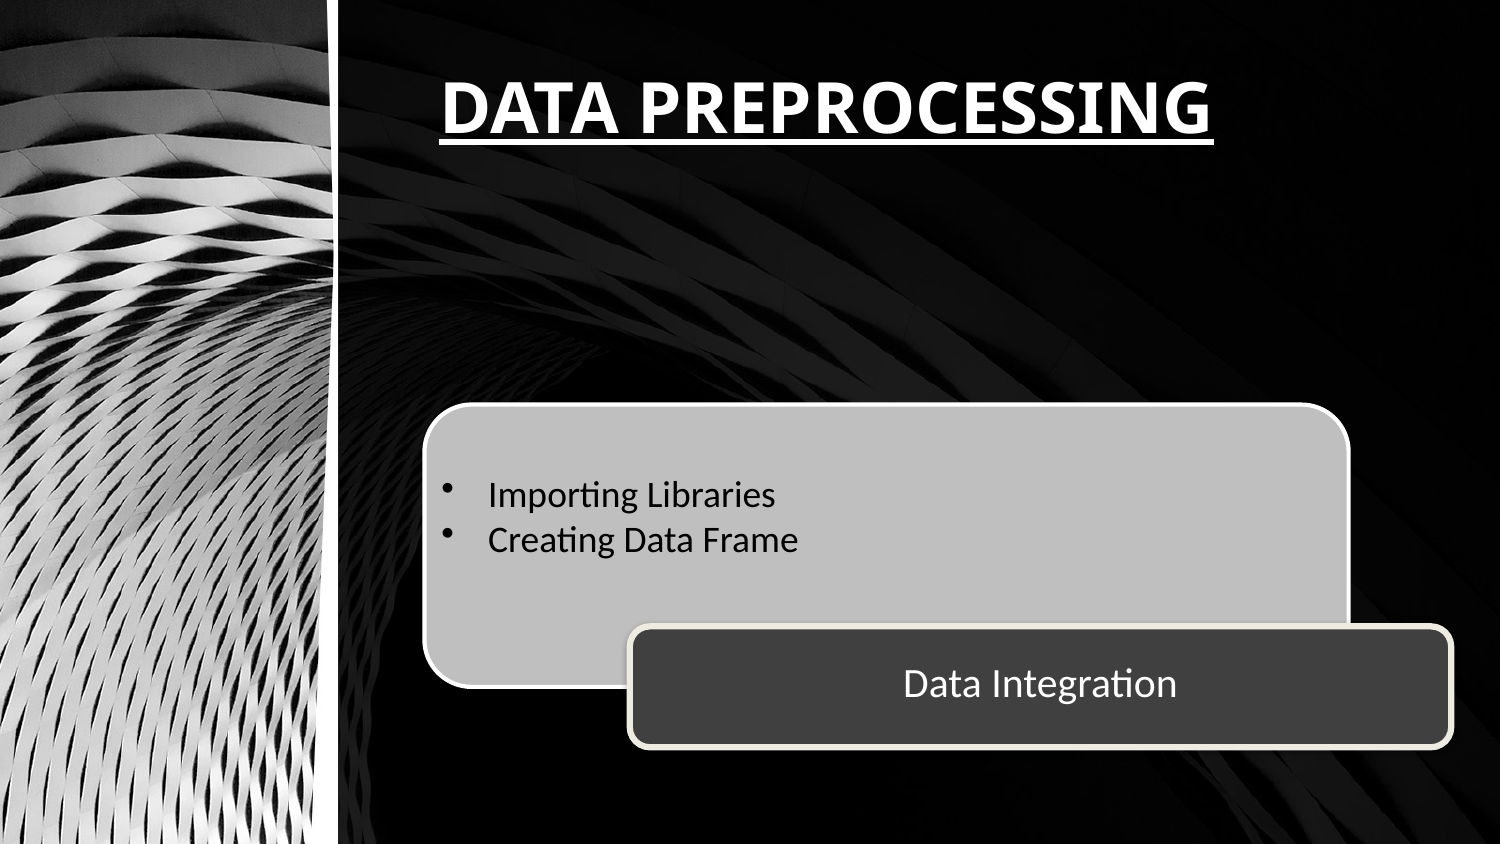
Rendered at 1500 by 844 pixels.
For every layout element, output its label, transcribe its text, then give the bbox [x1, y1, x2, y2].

title DATA PREPROCESSING [424, 46, 1452, 166]
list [424, 171, 1452, 748]
picture [0, 0, 1500, 844]
